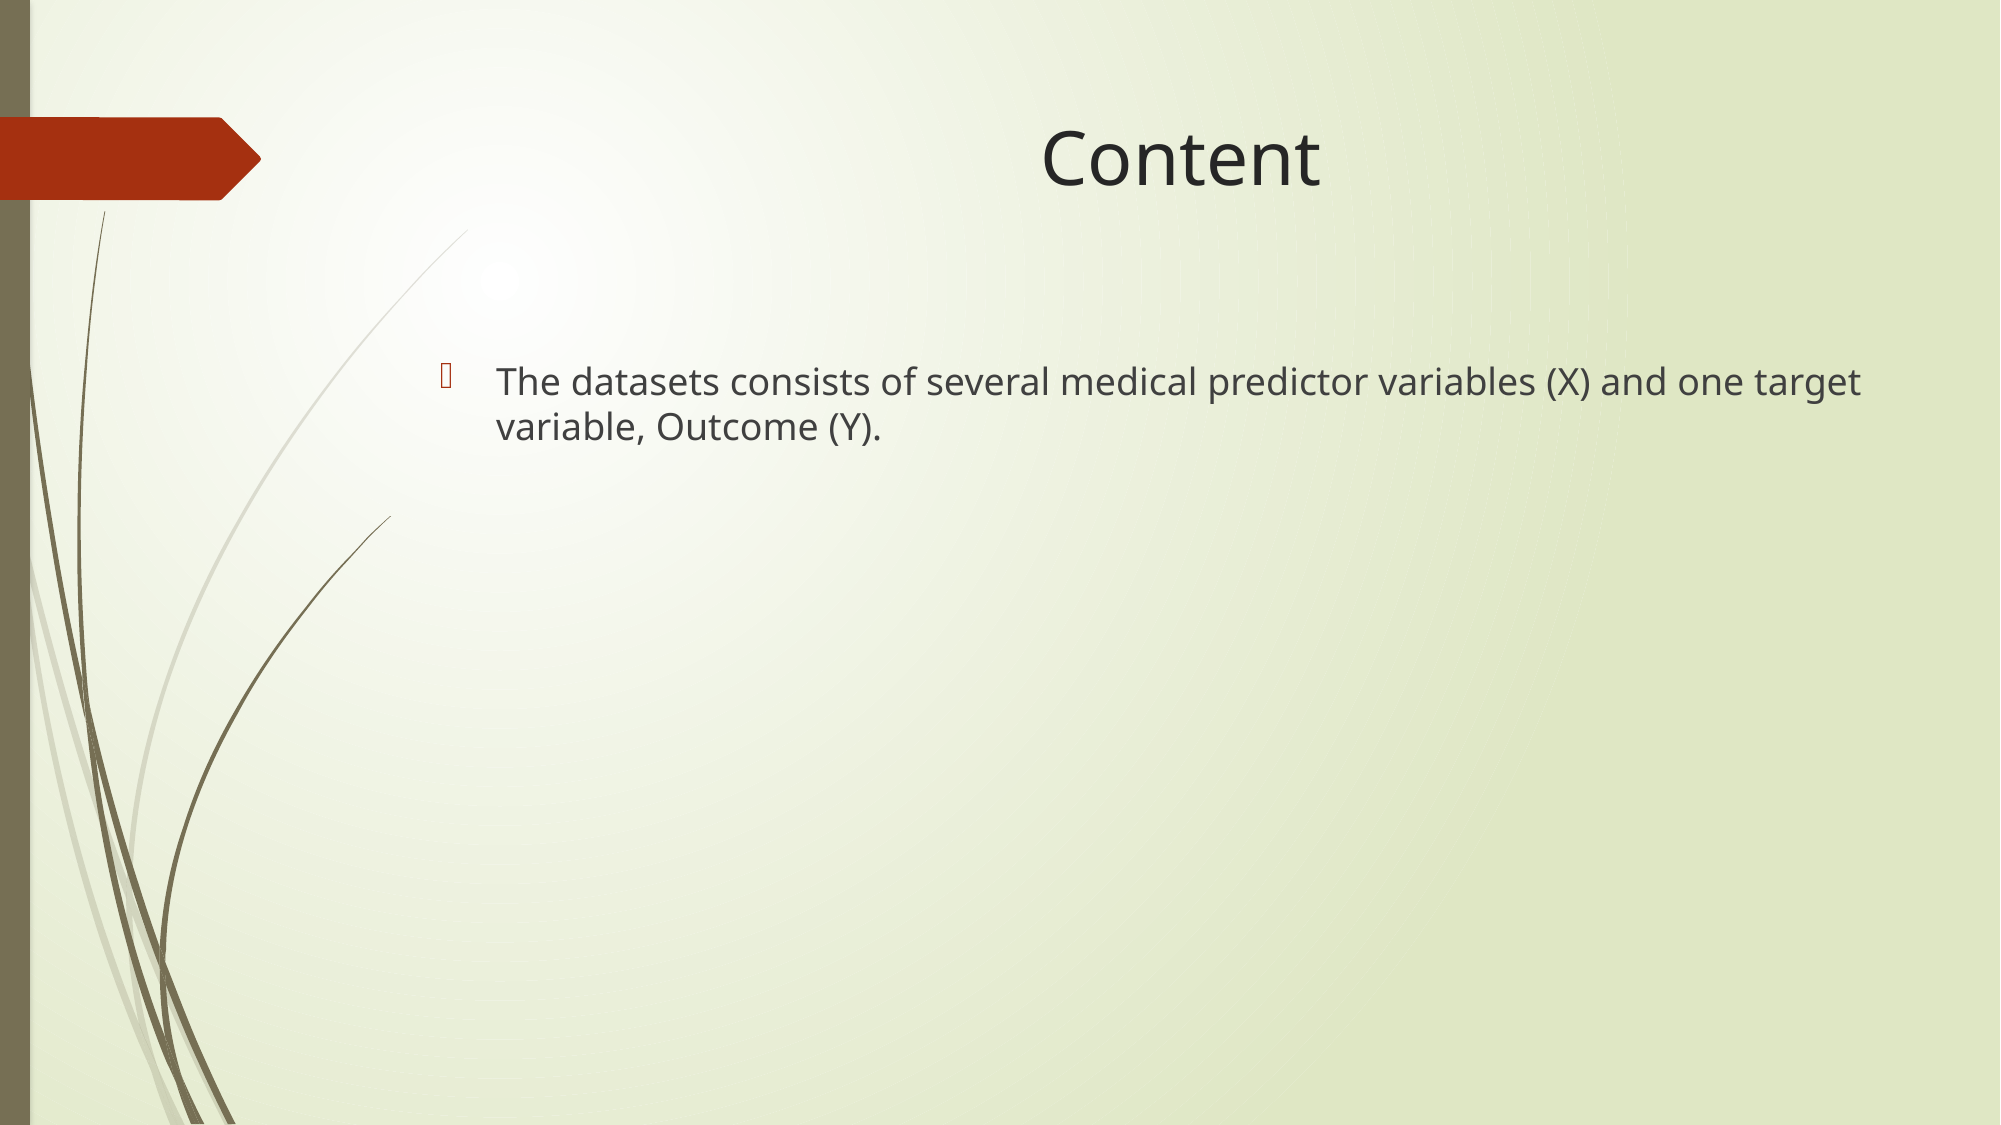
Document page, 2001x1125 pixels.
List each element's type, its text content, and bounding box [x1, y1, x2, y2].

list The datasets consists of several medical predictor variables (X) and one target variable, Outcome (Y). [424, 350, 1888, 970]
title Content [425, 102, 1888, 313]
